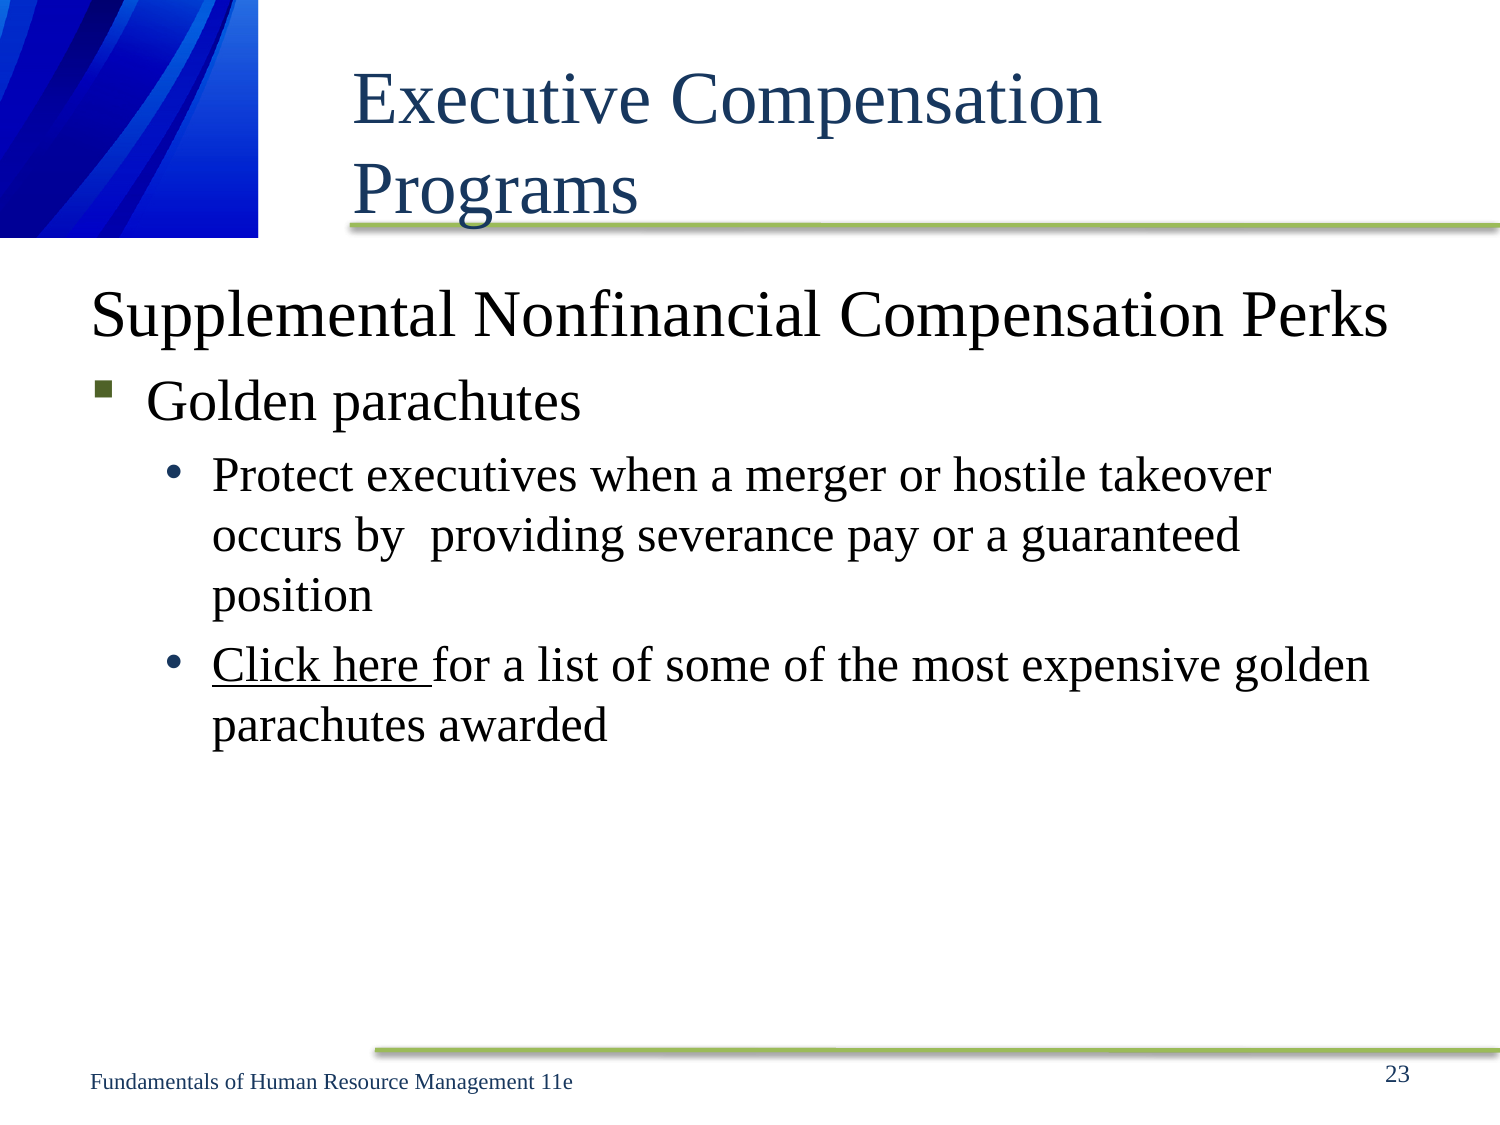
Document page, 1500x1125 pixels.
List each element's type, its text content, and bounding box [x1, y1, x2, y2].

title Executive Compensation Programs [337, 44, 1426, 233]
list Supplemental Nonfinancial Compensation Perks Golden parachutes Protect executives when a merger or hostile takeover occurs by providing severance pay or a guaranteed position Click here for a list of some of the most expensive golden parachutes awarded [74, 262, 1426, 1006]
picture [0, 0, 259, 238]
footer Fundamentals of Human Resource Management 11e [75, 1050, 638, 1110]
slide_number 23 [1074, 1042, 1425, 1103]
